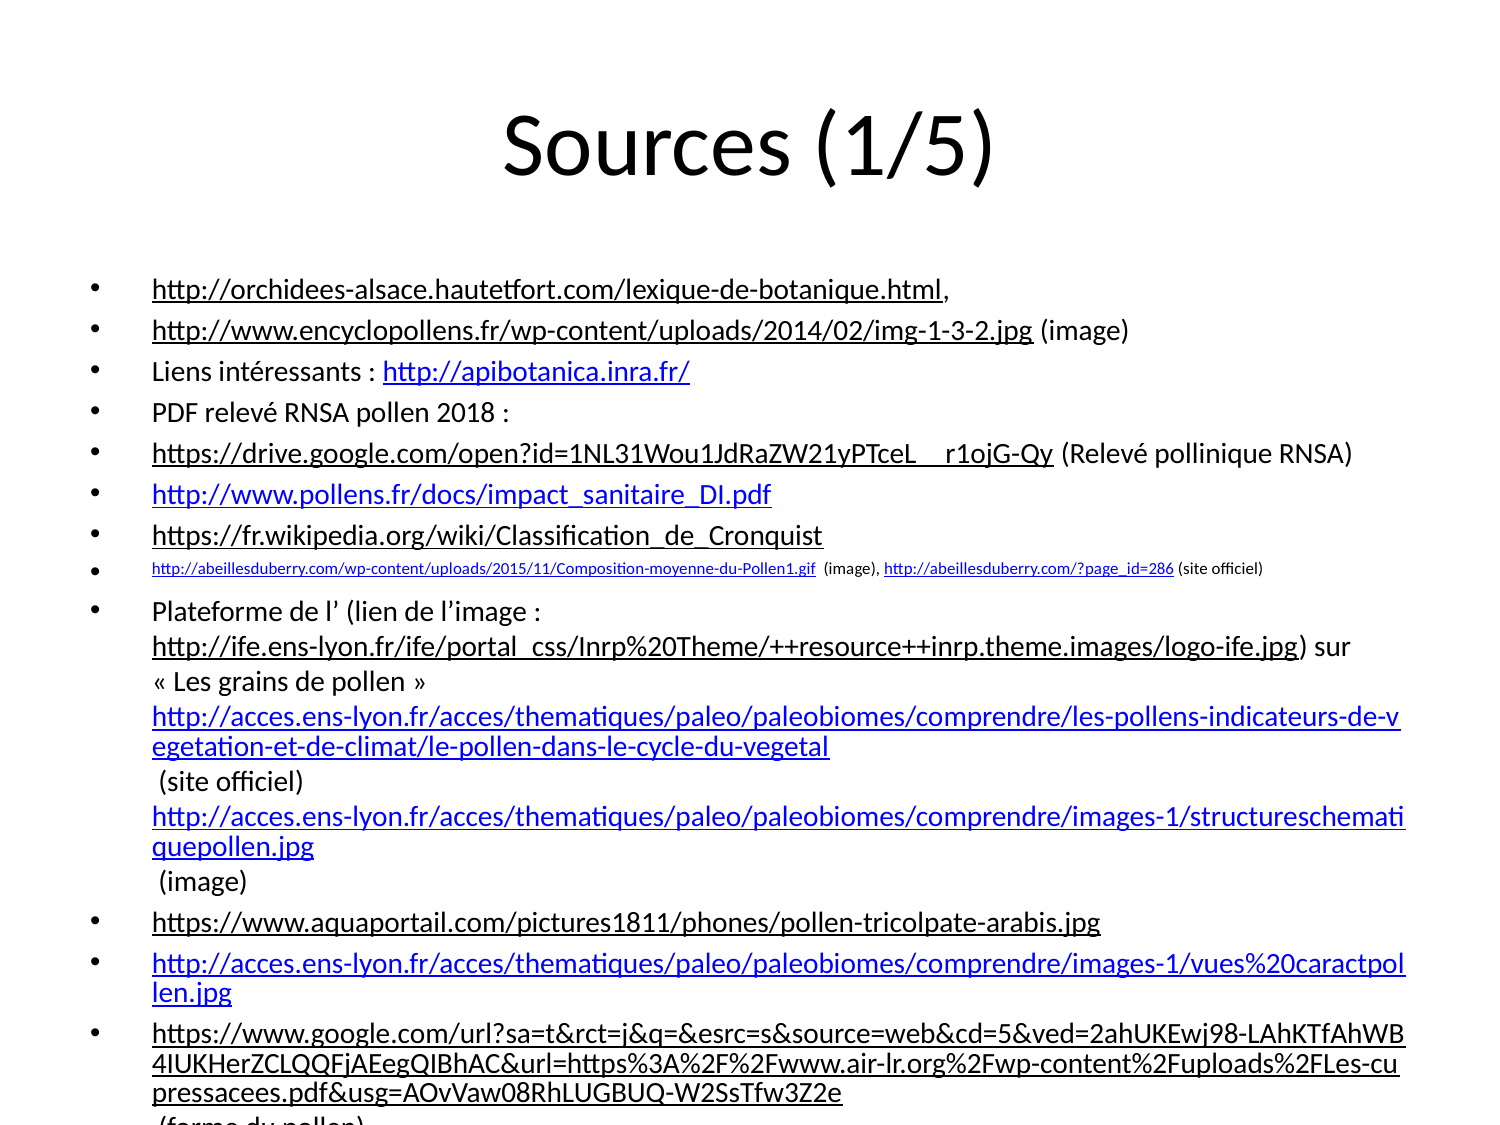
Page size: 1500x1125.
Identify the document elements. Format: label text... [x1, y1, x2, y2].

title Sources (1/5) [75, 45, 1425, 233]
list http://orchidees-alsace.hautetfort.com/lexique-de-botanique.html, http://www.encyclopollens.fr/wp-content/uploads/2014/02/img-1-3-2.jpg (image) Liens intéressants : http://apibotanica.inra.fr/ PDF relevé RNSA pollen 2018 : https://drive.google.com/open?id=1NL31Wou1JdRaZW21yPTceL__r1ojG-Qy (Relevé pollinique RNSA) http://www.pollens.fr/docs/impact_sanitaire_DI.pdf https://fr.wikipedia.org/wiki/Classification_de_Cronquist http://abeillesduberry.com/wp-content/uploads/2015/11/Composition-moyenne-du-Pollen1.gif (image), http://abeillesduberry.com/?page_id=286 (site officiel) Plateforme de l’ (lien de l’image : http://ife.ens-lyon.fr/ife/portal_css/Inrp%20Theme/++resource++inrp.theme.images/logo-ife.jpg) sur « Les grains de pollen » http://acces.ens-lyon.fr/acces/thematiques/paleo/paleobiomes/comprendre/les-pollens-indicateurs-de-vegetation-et-de-climat/le-pollen-dans-le-cycle-du-vegetal (site officiel) http://acces.ens-lyon.fr/acces/thematiques/paleo/paleobiomes/comprendre/images-1/structureschematiquepollen.jpg (image) https://www.aquaportail.com/pictures1811/phones/pollen-tricolpate-arabis.jpg http://acces.ens-lyon.fr/acces/thematiques/paleo/paleobiomes/comprendre/images-1/vues%20caractpollen.jpg https://www.google.com/url?sa=t&rct=j&q=&esrc=s&source=web&cd=5&ved=2ahUKEwj98-LAhKTfAhWB4IUKHerZCLQQFjAEegQIBhAC&url=https%3A%2F%2Fwww.air-lr.org%2Fwp-content%2Fuploads%2FLes-cupressacees.pdf&usg=AOvVaw08RhLUGBUQ-W2SsTfw3Z2e (forme du pollen) [75, 262, 1425, 1005]
